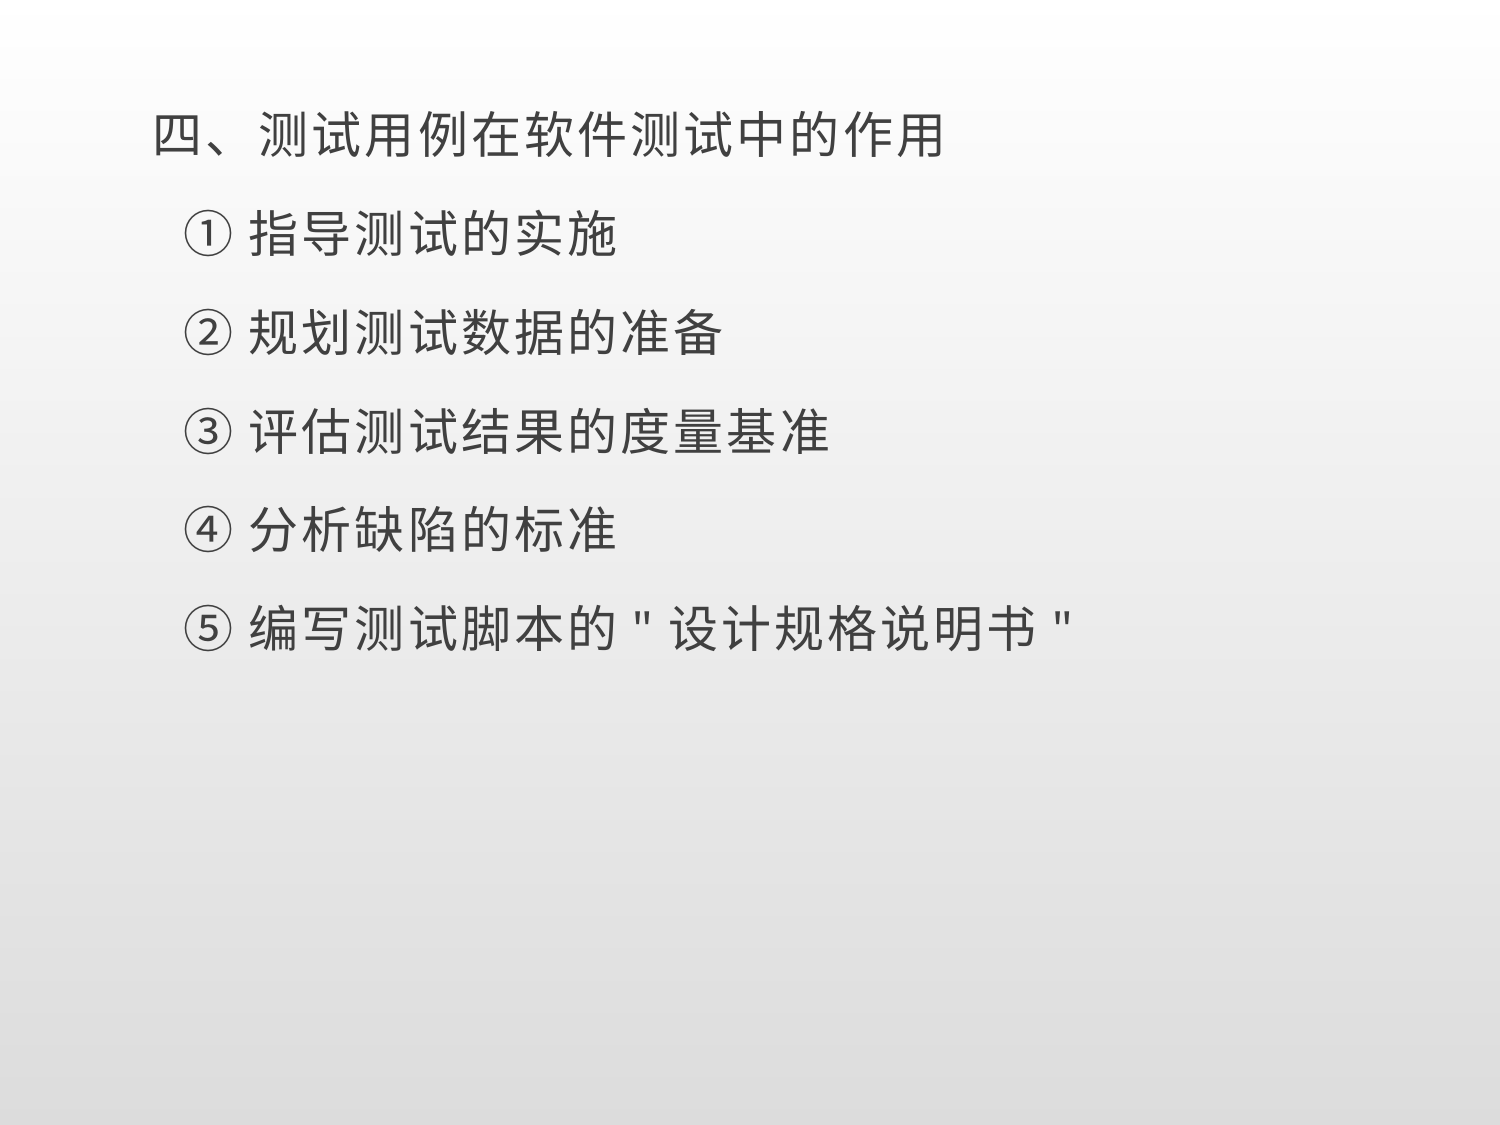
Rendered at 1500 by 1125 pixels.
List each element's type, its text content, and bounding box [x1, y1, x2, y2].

list 四、测试用例在软件测试中的作用 ①指导测试的实施 ②规划测试数据的准备 ③评估测试结果的度量基准 ④分析缺陷的标准 ⑤编写测试脚本的"设计规格说明书" [81, 77, 1418, 906]
